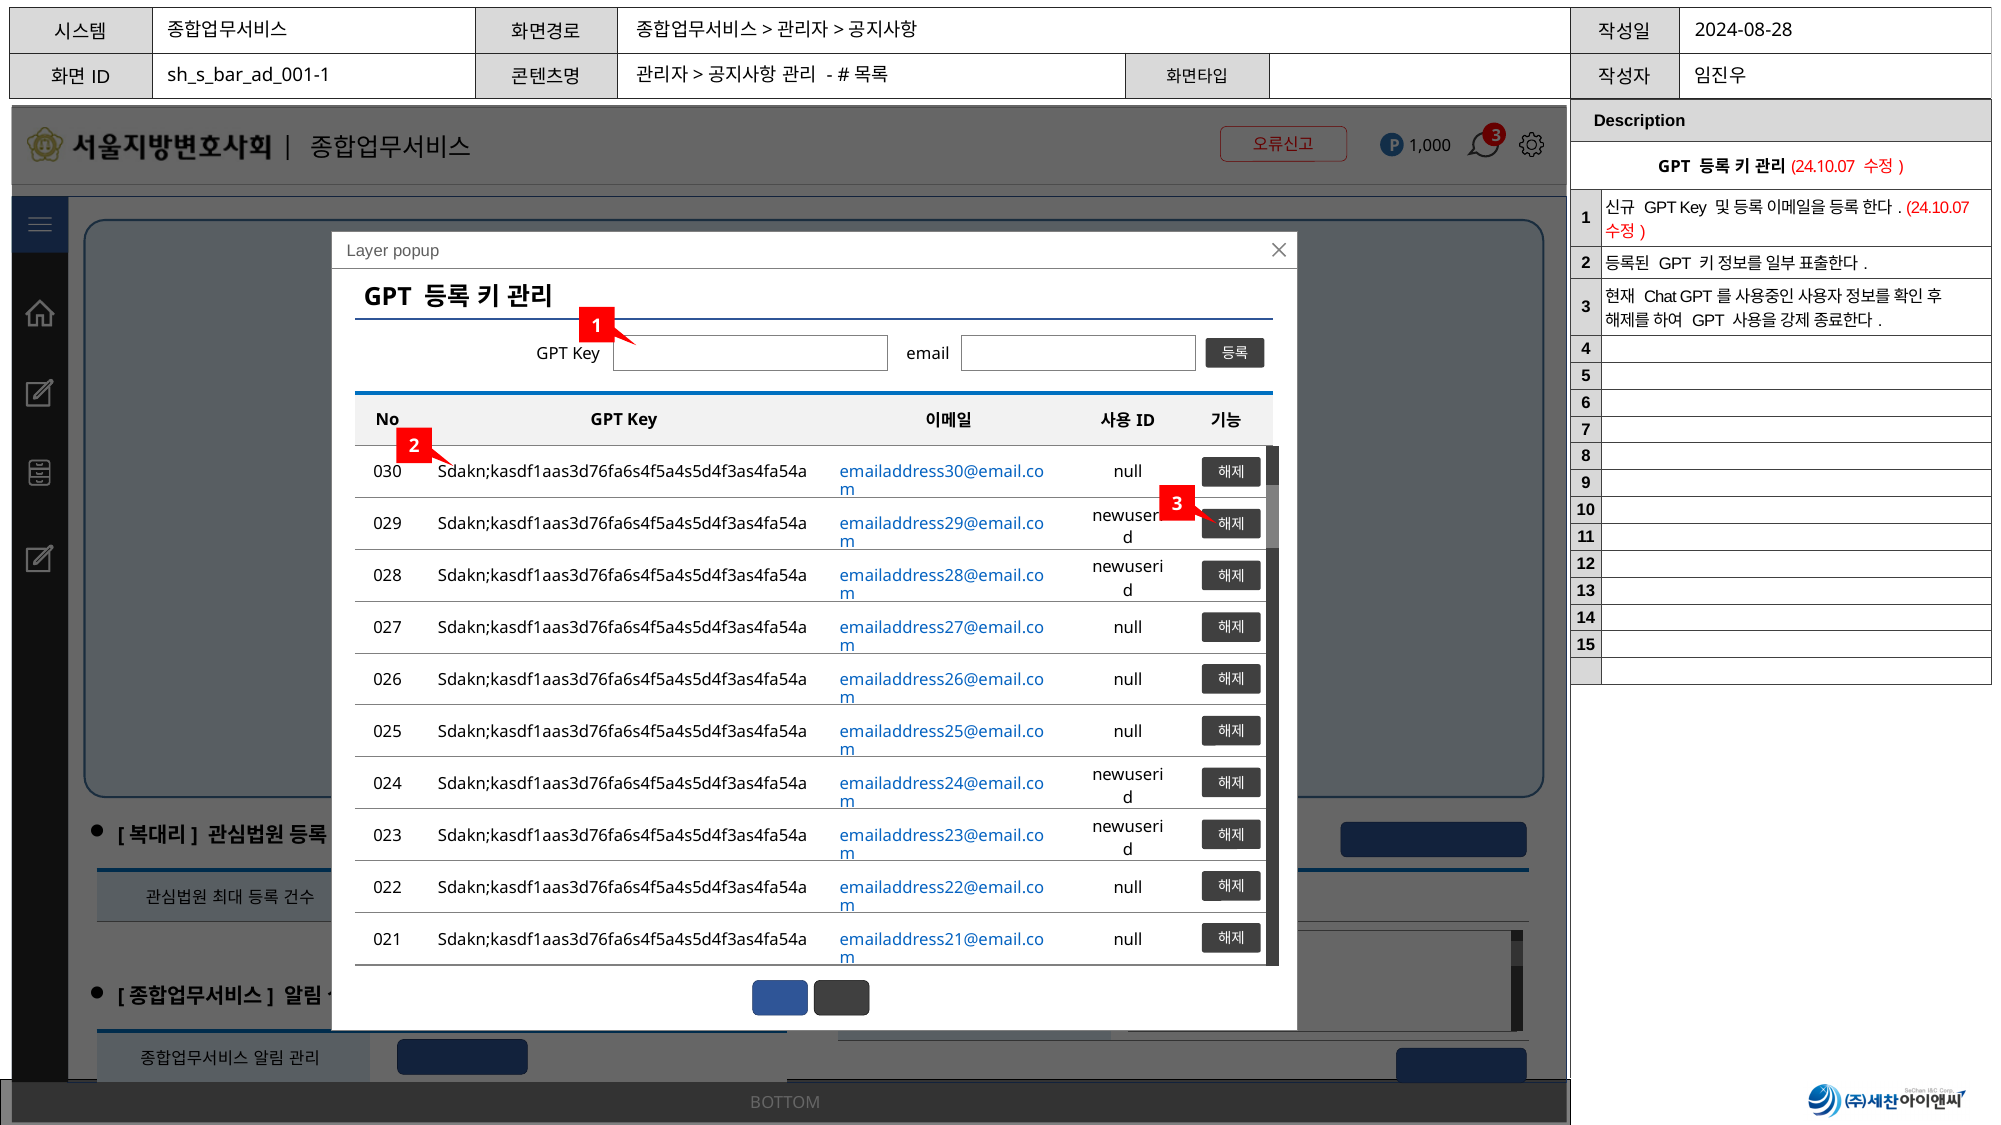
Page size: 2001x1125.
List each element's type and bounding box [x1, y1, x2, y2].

list [621, 55, 1114, 96]
table_cell [1602, 443, 1991, 469]
list [621, 10, 1563, 50]
table_cell [1602, 279, 1991, 335]
table_cell [1571, 247, 1601, 278]
table_cell [1602, 658, 1991, 684]
list [152, 10, 472, 50]
table_cell [1571, 658, 1601, 684]
table_cell [1602, 247, 1991, 278]
table_cell [1602, 336, 1991, 362]
table_cell [1602, 524, 1991, 550]
table_cell [1602, 631, 1991, 657]
picture [1803, 1081, 1970, 1121]
table_cell [1571, 578, 1601, 604]
table_cell [1571, 551, 1601, 577]
list [152, 55, 472, 96]
table_cell [1602, 551, 1991, 577]
table_cell [1571, 417, 1601, 442]
table_cell [1602, 417, 1991, 442]
table_header [1571, 100, 1991, 141]
table_cell [1602, 605, 1991, 630]
table_cell [1602, 390, 1991, 416]
table_cell [1571, 524, 1601, 550]
table_cell [1571, 336, 1601, 362]
table_cell [1602, 363, 1991, 389]
text_box [11, 104, 1568, 1123]
table_cell [1571, 605, 1601, 630]
table_cell [1602, 497, 1991, 523]
table_cell [1571, 443, 1601, 469]
table_cell [1571, 497, 1601, 523]
table_cell [1571, 142, 1991, 189]
table_cell [1571, 390, 1601, 416]
table_cell [1571, 190, 1601, 246]
table_cell [1571, 631, 1601, 657]
table_cell [1602, 578, 1991, 604]
table_cell [1602, 190, 1991, 246]
table_cell [1571, 279, 1601, 335]
table_cell [1571, 363, 1601, 389]
table_cell [1571, 470, 1601, 496]
table_cell [1602, 470, 1991, 496]
